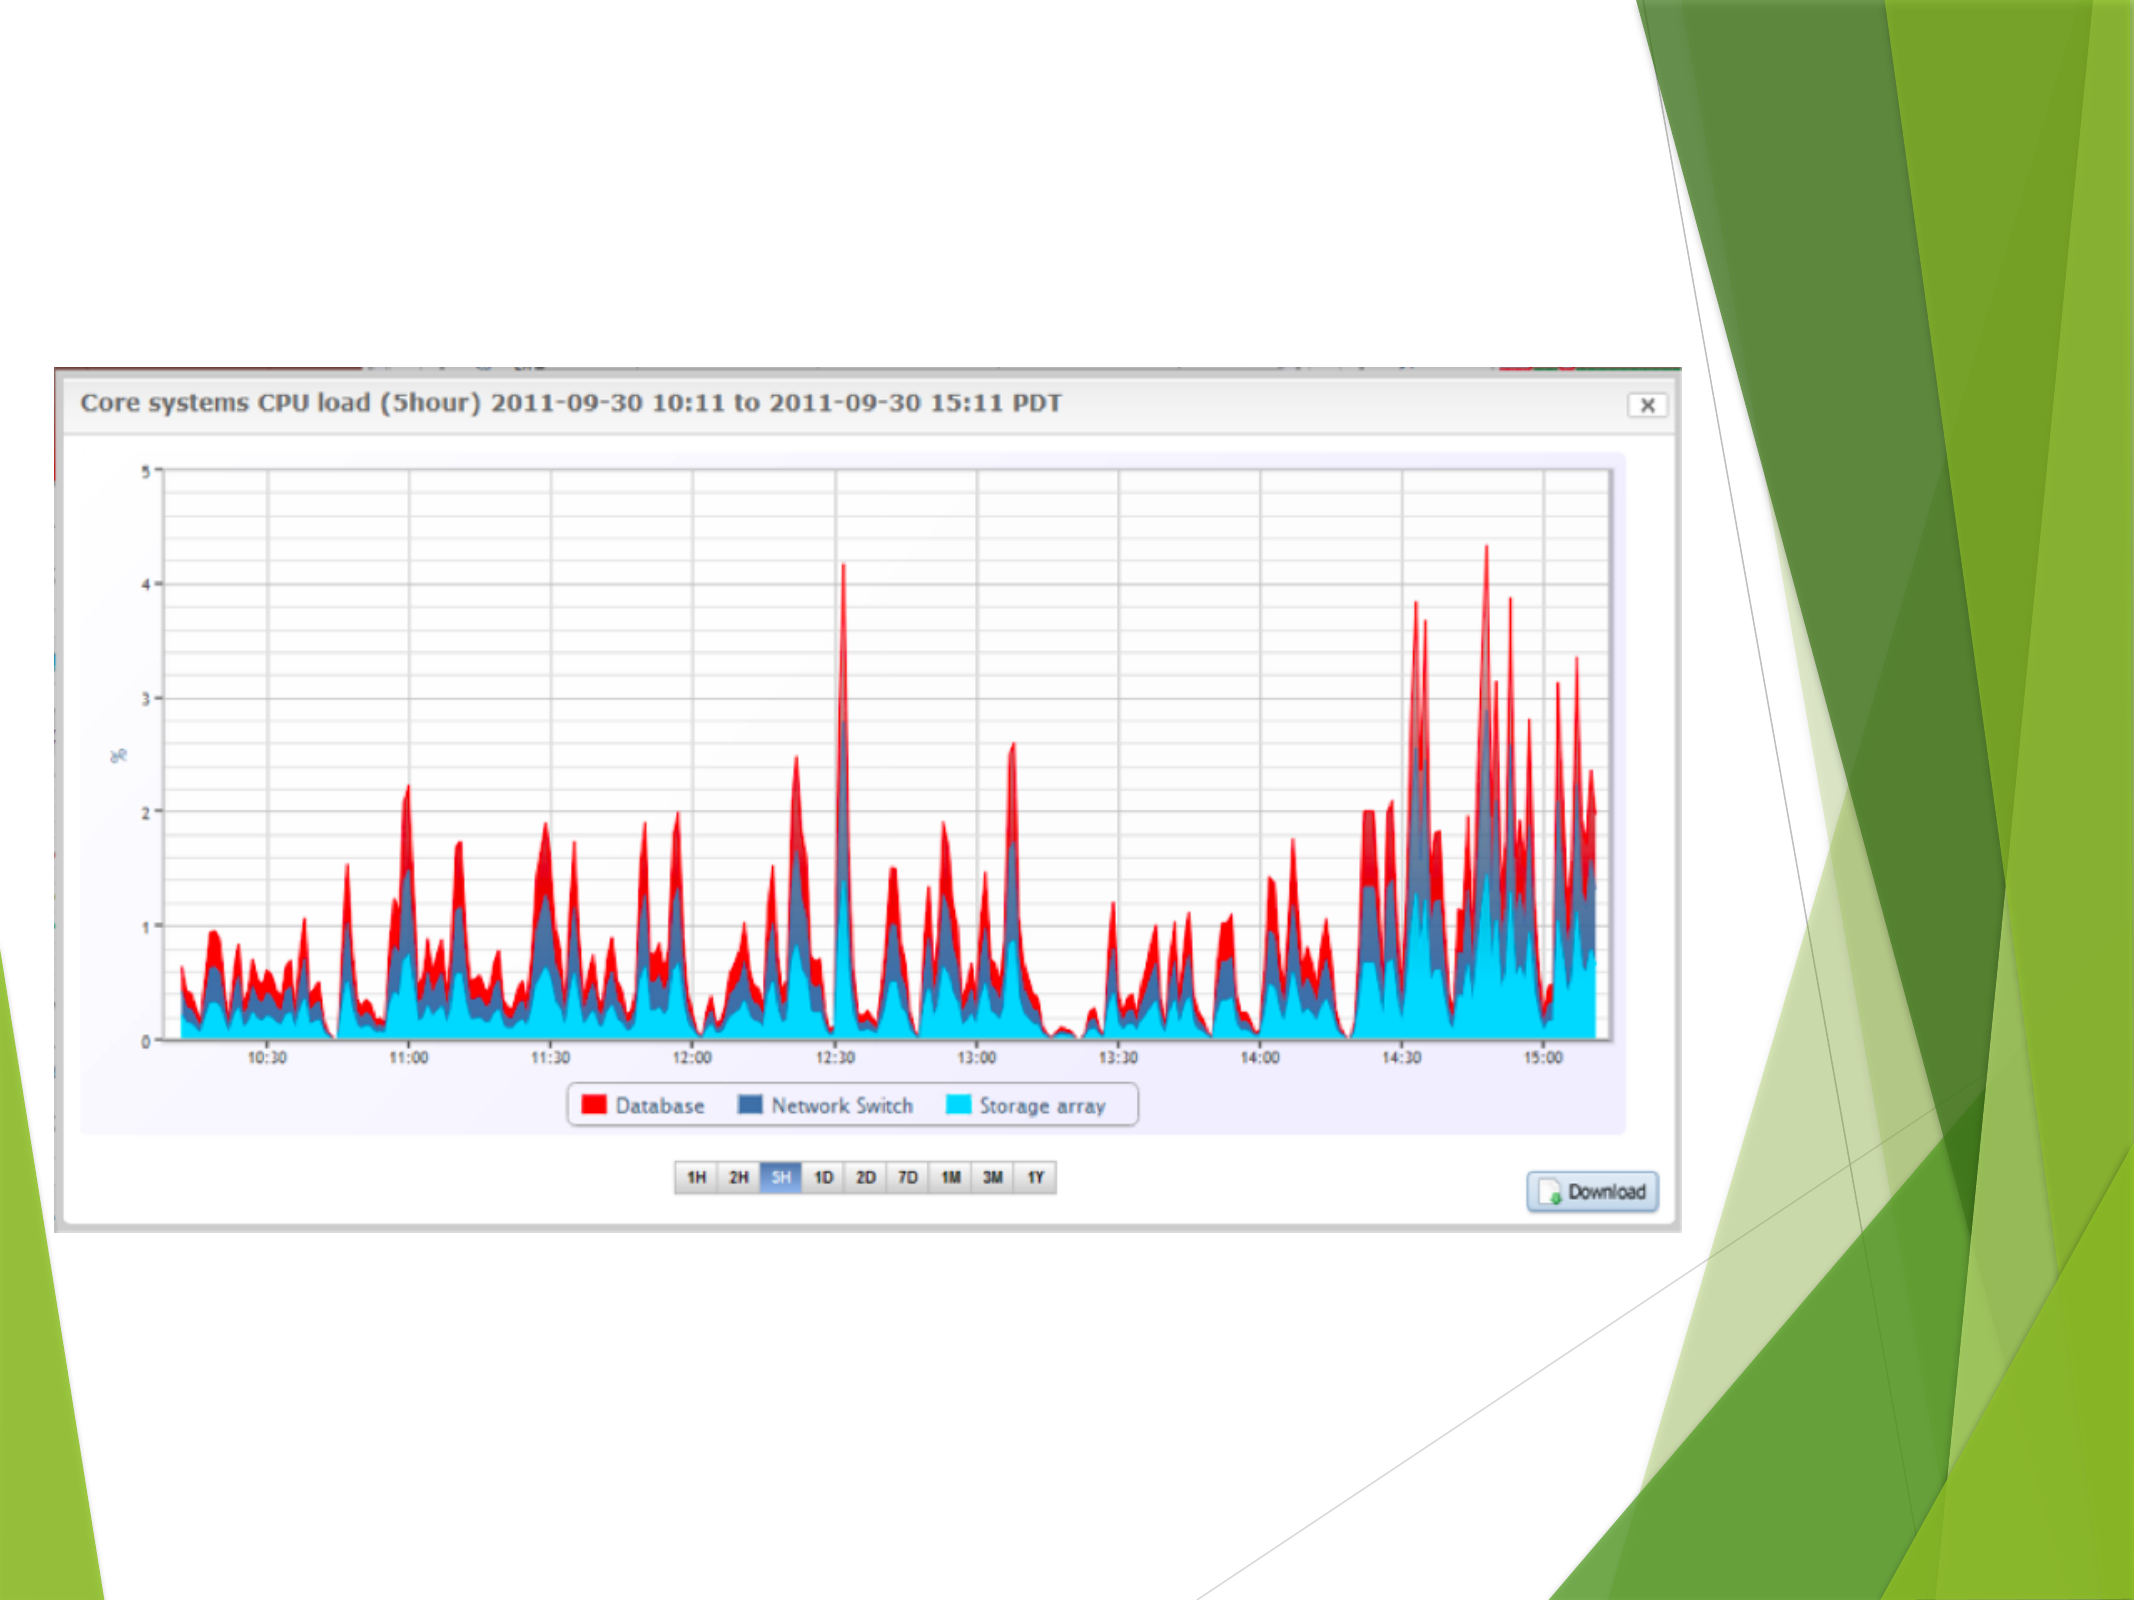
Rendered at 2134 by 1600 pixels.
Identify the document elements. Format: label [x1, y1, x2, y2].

picture [53, 367, 1682, 1233]
